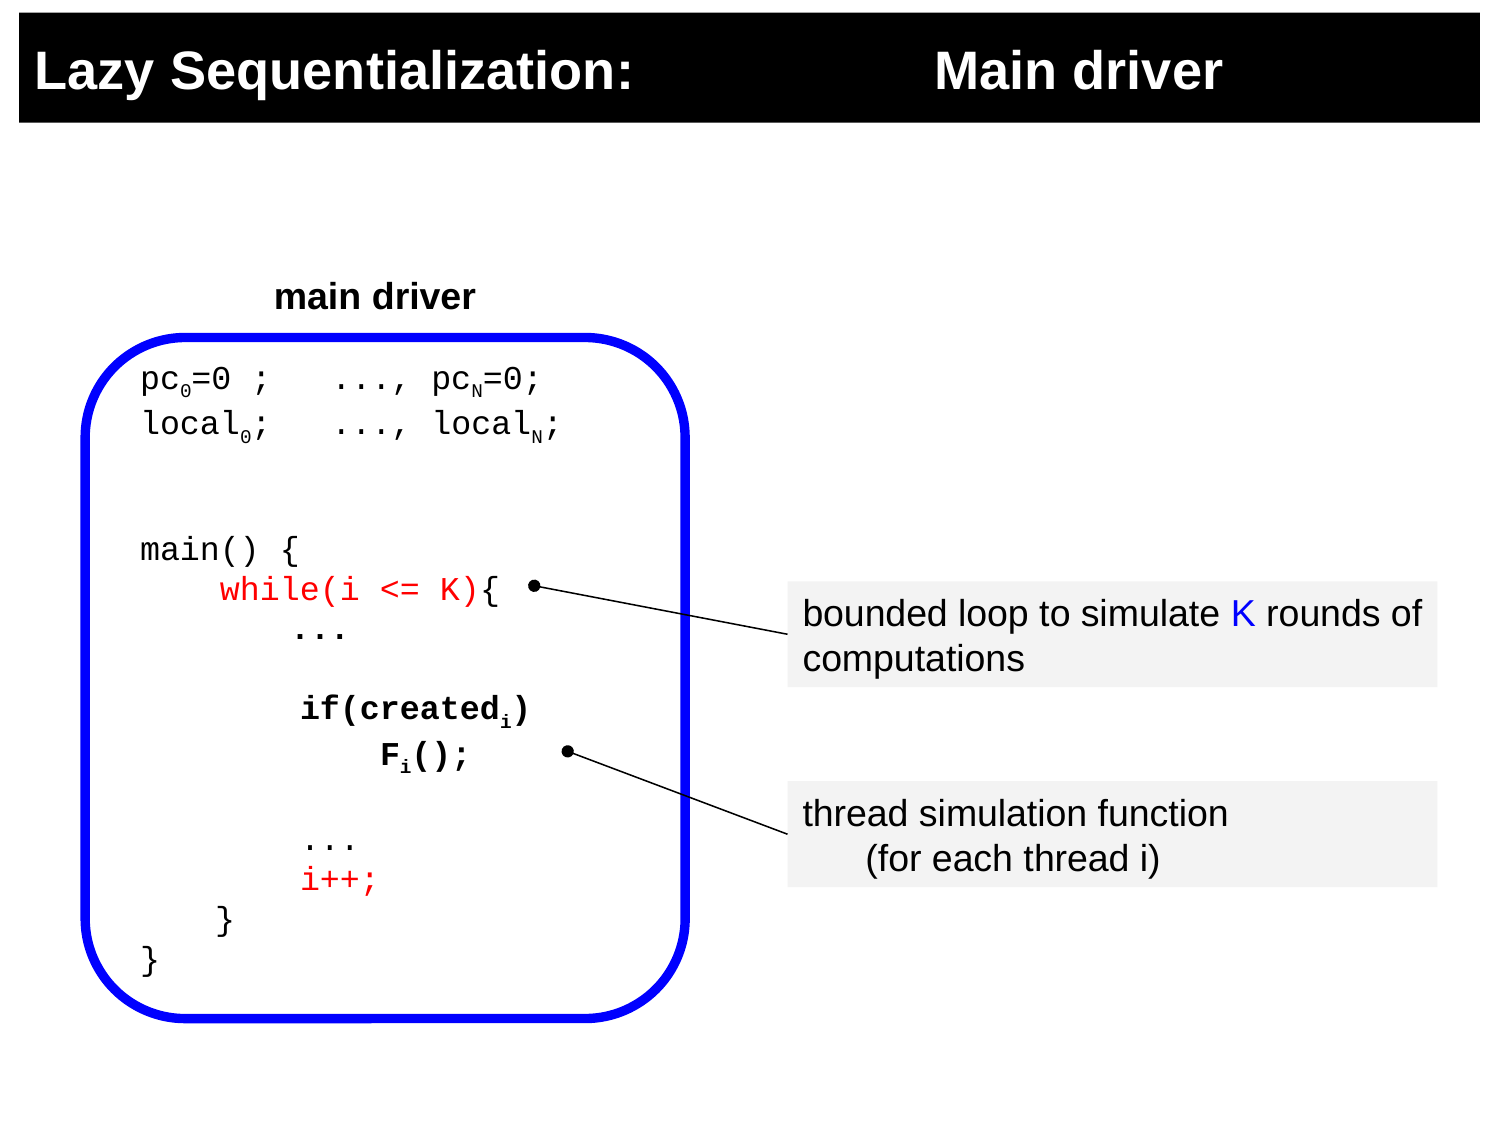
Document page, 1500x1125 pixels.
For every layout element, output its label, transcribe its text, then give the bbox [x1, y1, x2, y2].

text_box thread simulation function (for each thread i) [787, 781, 1438, 888]
title Lazy Sequentialization: Main driver [19, 12, 1480, 123]
text_box pc0=0 ; ..., pcN=0; local0; ..., localN; main() { while(i <= K){ ... if(createdi) Fi(); ... i++; } } [124, 348, 638, 996]
text_box bounded loop to simulate K rounds of computations [787, 581, 1438, 688]
text_box main driver [112, 264, 638, 325]
text_box [140, 337, 630, 348]
text_box [638, 352, 686, 584]
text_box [567, 751, 788, 835]
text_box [534, 585, 788, 635]
text_box [85, 358, 686, 1019]
